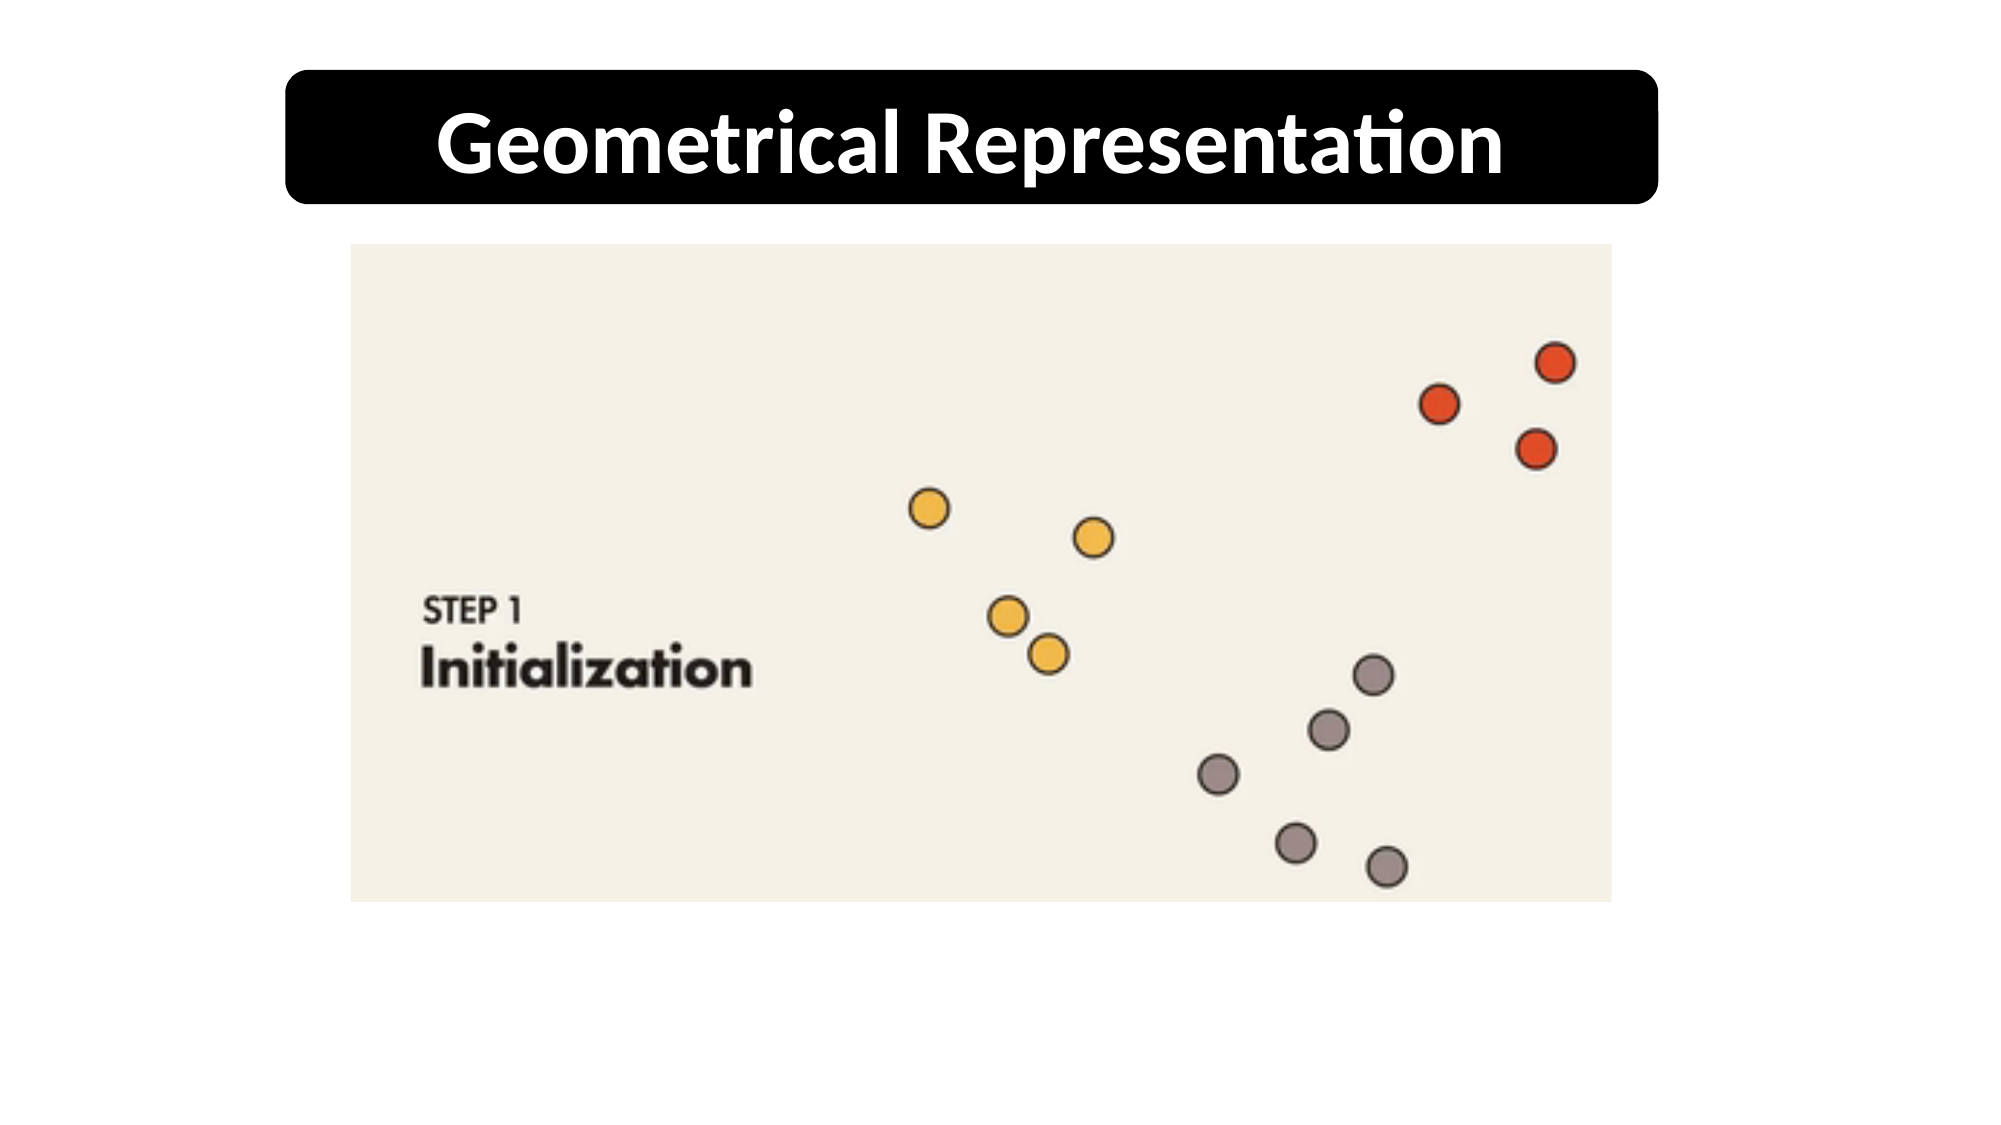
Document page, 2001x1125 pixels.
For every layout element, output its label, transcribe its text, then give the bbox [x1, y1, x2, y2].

text_box Geometrical Representation [285, 69, 1659, 205]
picture [350, 244, 1612, 902]
